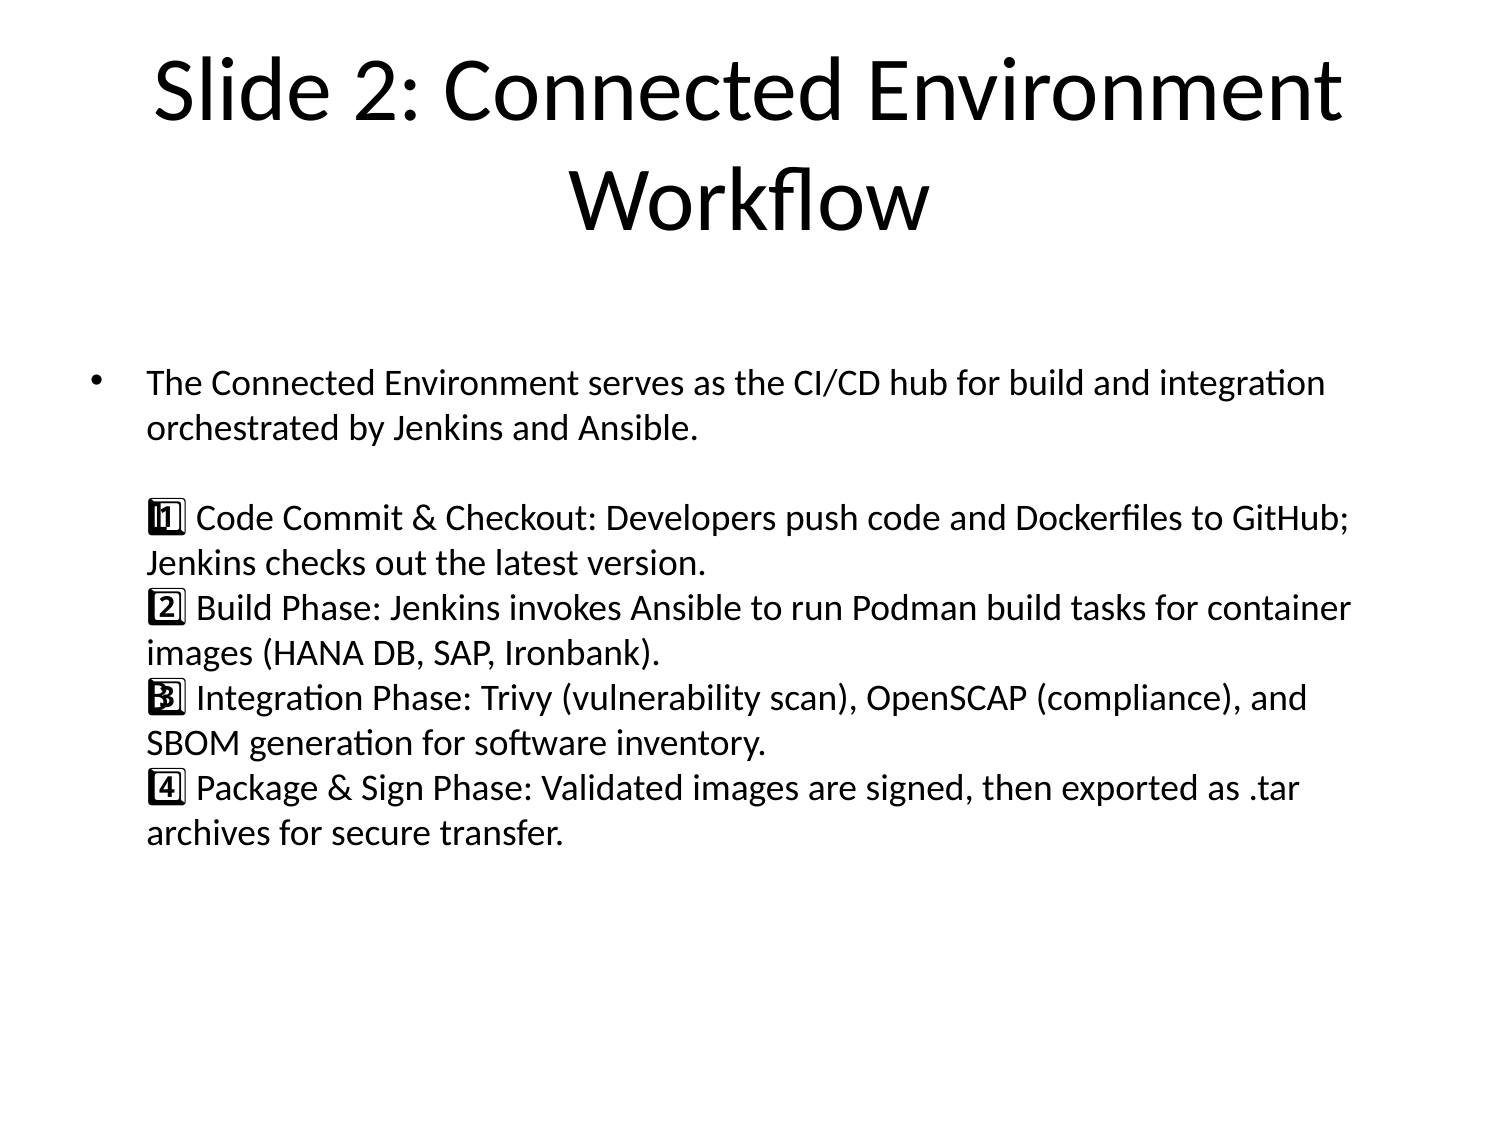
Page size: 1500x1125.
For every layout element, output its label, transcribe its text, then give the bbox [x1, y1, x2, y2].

list The Connected Environment serves as the CI/CD hub for build and integration orchestrated by Jenkins and Ansible. 1️⃣ Code Commit & Checkout: Developers push code and Dockerfiles to GitHub; Jenkins checks out the latest version. 2️⃣ Build Phase: Jenkins invokes Ansible to run Podman build tasks for container images (HANA DB, SAP, Ironbank). 3️⃣ Integration Phase: Trivy (vulnerability scan), OpenSCAP (compliance), and SBOM generation for software inventory. 4️⃣ Package & Sign Phase: Validated images are signed, then exported as .tar archives for secure transfer. [75, 262, 1425, 1005]
title Slide 2: Connected Environment Workflow [75, 45, 1425, 233]
